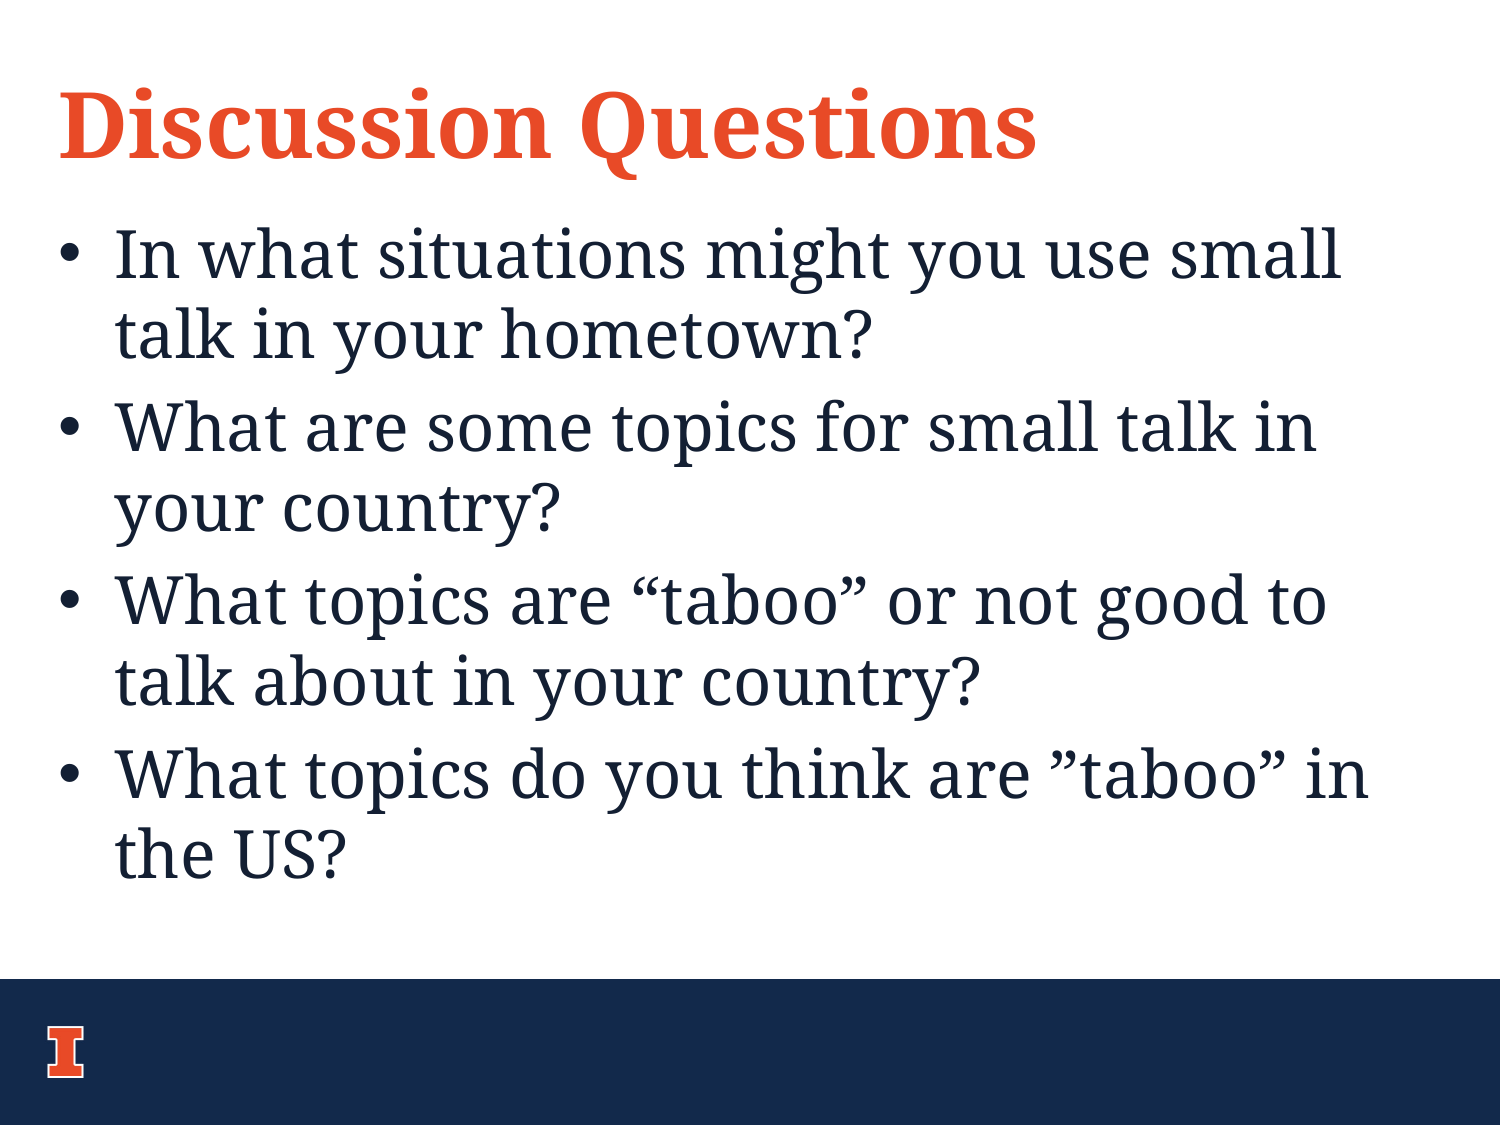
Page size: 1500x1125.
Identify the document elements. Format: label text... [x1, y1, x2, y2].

text_box In what situations might you use small talk in your hometown? What are some topics for small talk in your country? What topics are “taboo” or not good to talk about in your country? What topics do you think are ”taboo” in the US? [43, 203, 1450, 921]
text_box [374, 532, 1125, 593]
text_box Discussion Questions [43, 59, 1450, 203]
picture [0, 0, 1500, 1125]
